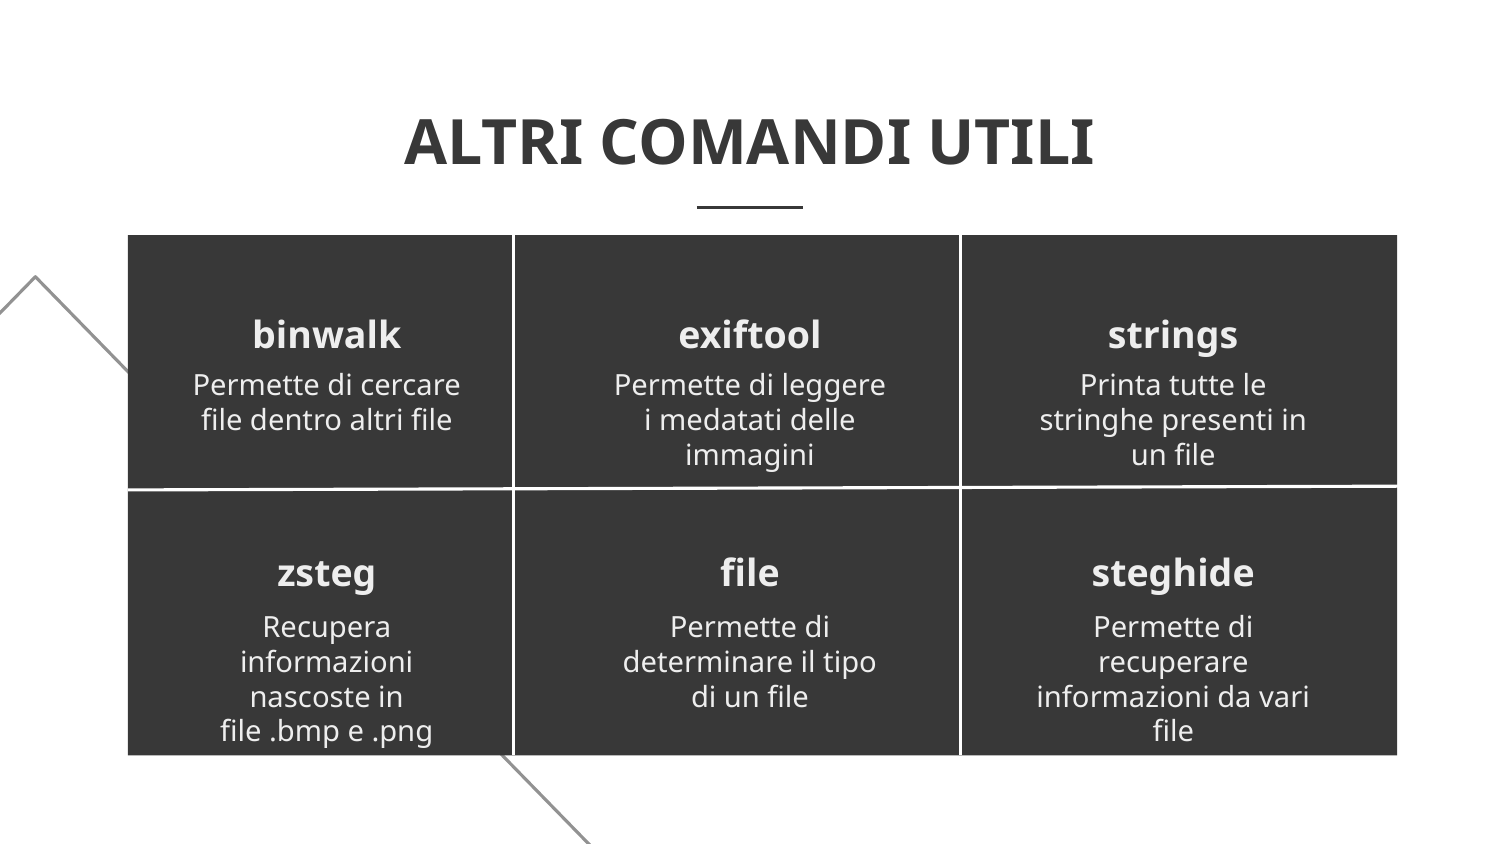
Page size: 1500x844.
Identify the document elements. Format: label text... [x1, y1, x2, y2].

title strings [1019, 300, 1328, 367]
title steghide [1019, 538, 1328, 604]
title file [595, 538, 905, 604]
subtitle Permette di cercare file dentro altri file [173, 351, 480, 438]
subtitle Recupera informazioni nascoste in file .bmp e .png [173, 592, 480, 680]
title zsteg [171, 538, 483, 604]
subtitle Permette di leggere i medatati delle immagini [596, 351, 904, 438]
title exiftool [595, 300, 905, 367]
title binwalk [171, 300, 483, 367]
subtitle Printa tutte le stringhe presenti in un file [1020, 351, 1327, 438]
subtitle Permette di recuperare informazioni da vari file [1020, 592, 1327, 680]
subtitle Permette di determinare il tipo di un file [596, 592, 904, 680]
title ALTRI COMANDI UTILI [323, 87, 1177, 174]
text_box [127, 485, 1431, 491]
